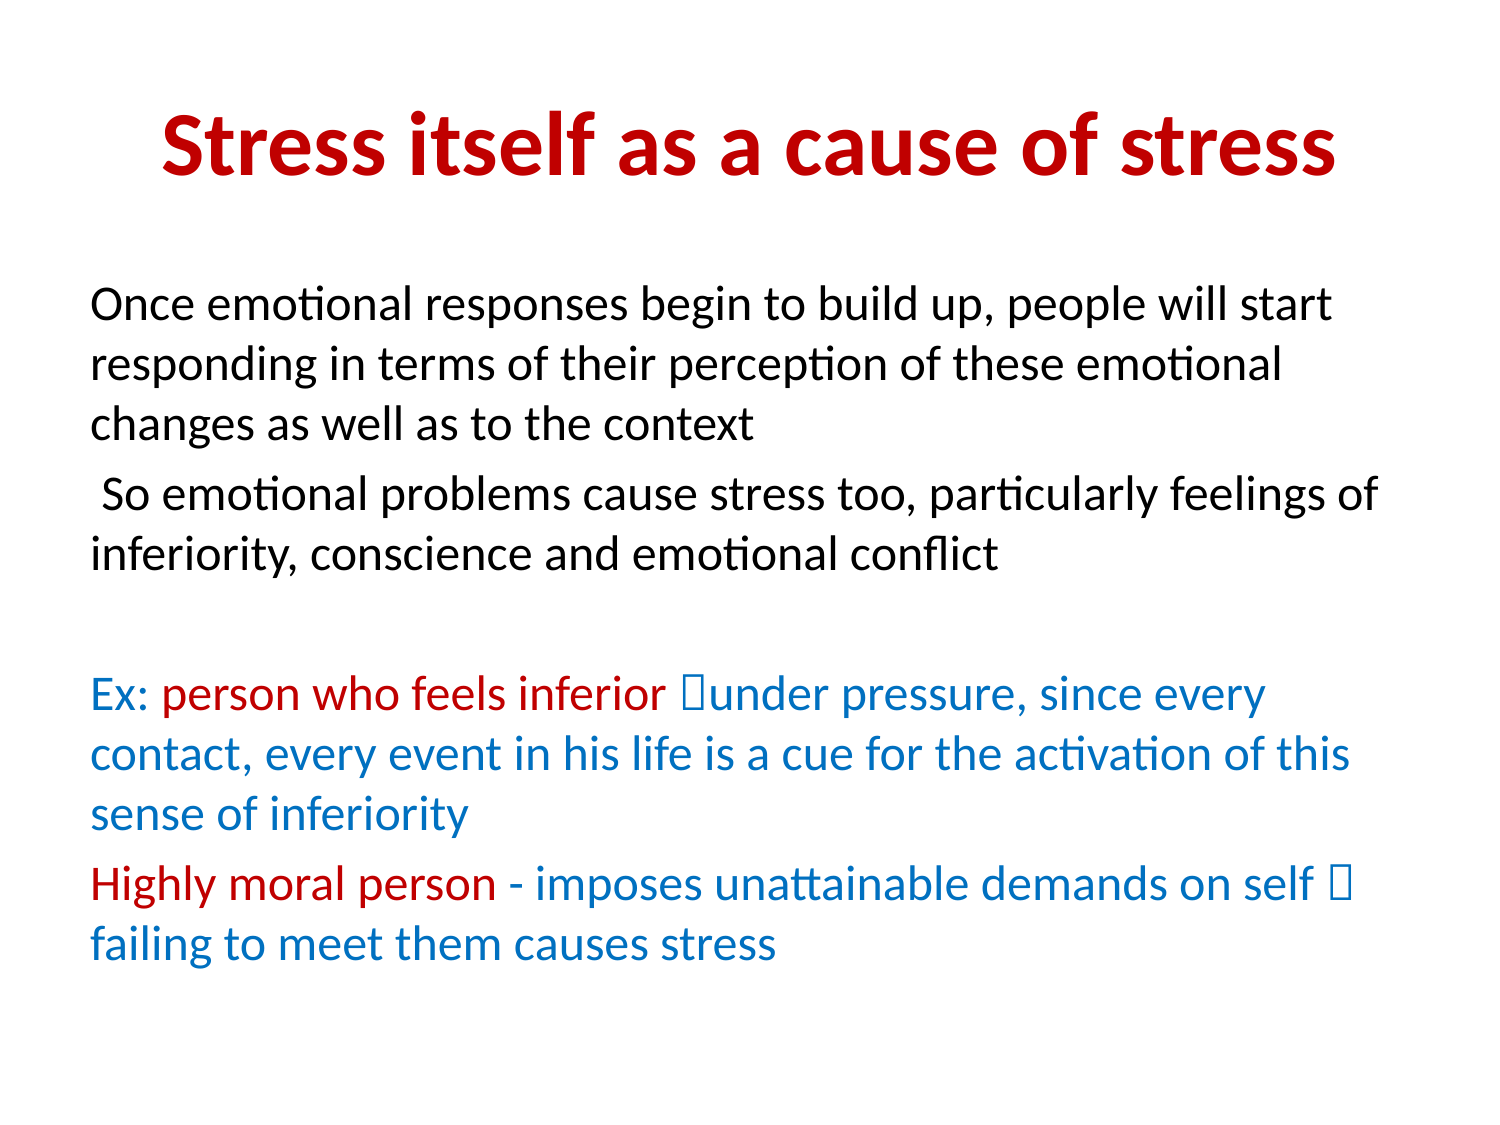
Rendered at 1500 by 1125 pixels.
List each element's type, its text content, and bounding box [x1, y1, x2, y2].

title Stress itself as a cause of stress [75, 45, 1425, 233]
list Once emotional responses begin to build up, people will start responding in terms of their perception of these emotional changes as well as to the context So emotional problems cause stress too, particularly feelings of inferiority, conscience and emotional conflict Ex: person who feels inferior under pressure, since every contact, every event in his life is a cue for the activation of this sense of inferiority Highly moral person - imposes unattainable demands on self  failing to meet them causes stress [75, 262, 1425, 1005]
